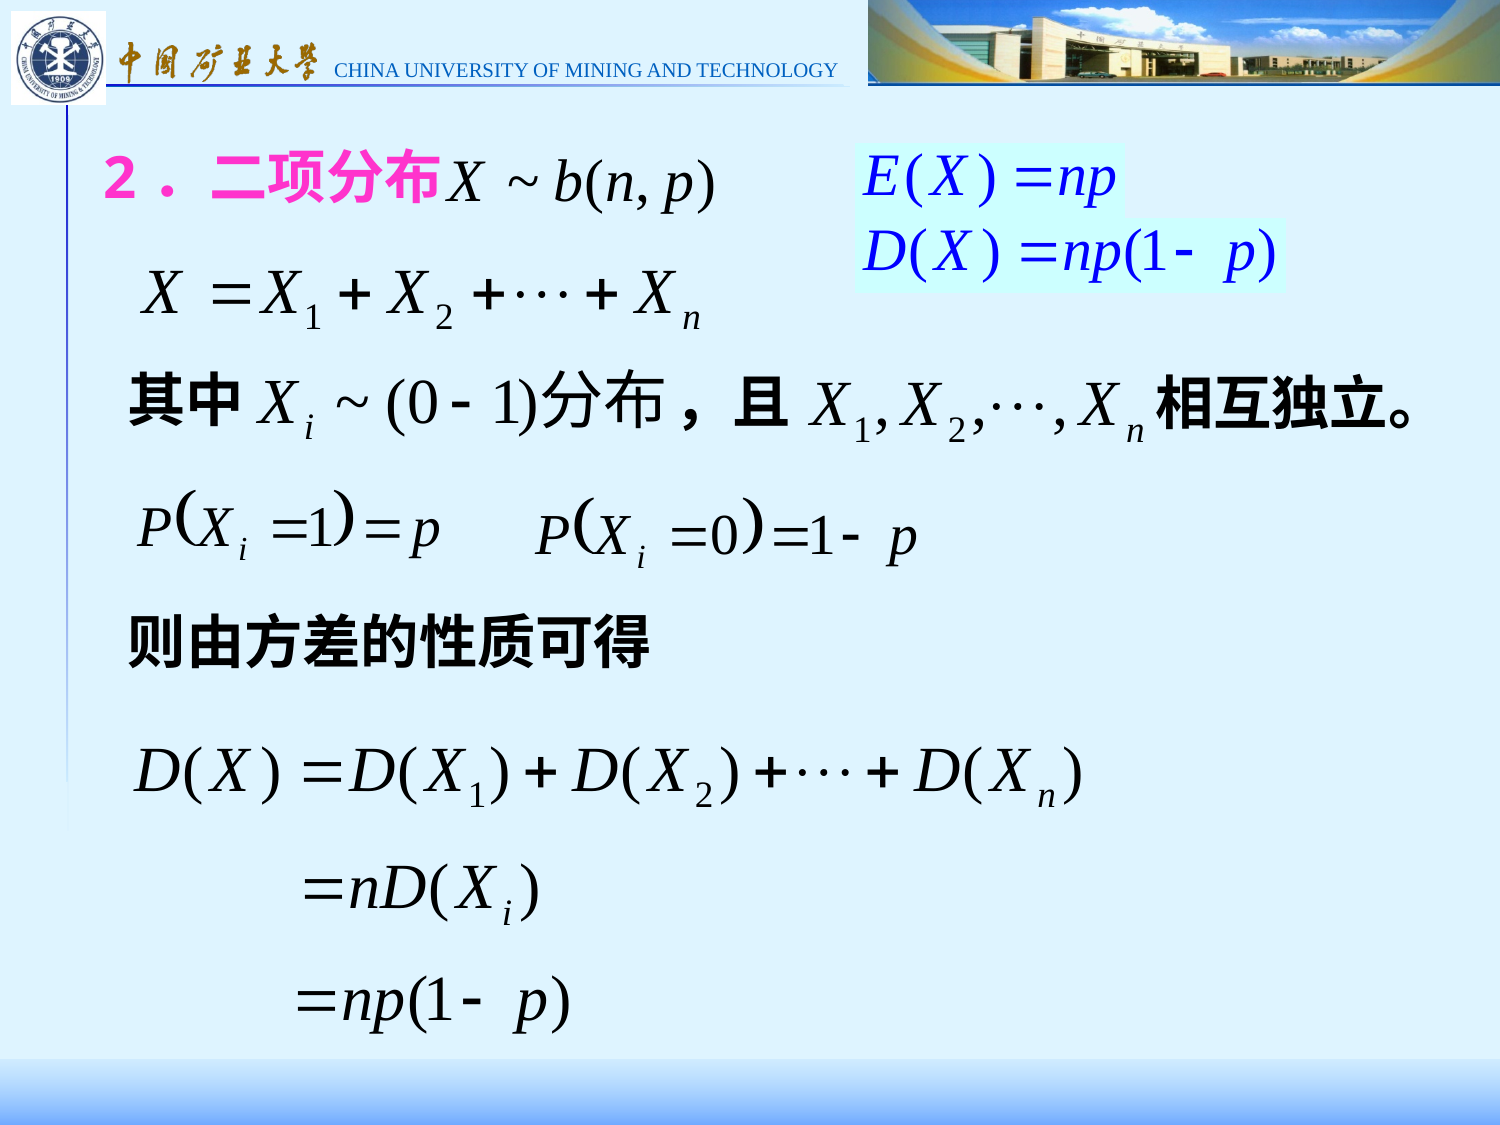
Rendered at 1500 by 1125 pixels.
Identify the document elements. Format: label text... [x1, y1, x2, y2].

text_box 则由方差的性质可得 [113, 598, 668, 683]
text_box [294, 853, 545, 932]
picture [11, 11, 106, 105]
text_box ，且 [659, 358, 807, 443]
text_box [133, 257, 705, 337]
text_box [802, 370, 1149, 449]
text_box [249, 365, 671, 447]
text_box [127, 488, 511, 575]
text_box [287, 968, 575, 1041]
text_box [128, 735, 1088, 815]
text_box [524, 496, 988, 584]
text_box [436, 148, 726, 224]
text_box 相互独立。 [1140, 358, 1462, 444]
text_box 其中 [112, 355, 259, 441]
text_box 2．二项分布 [87, 132, 488, 221]
picture [868, 0, 1500, 86]
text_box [855, 142, 1287, 294]
